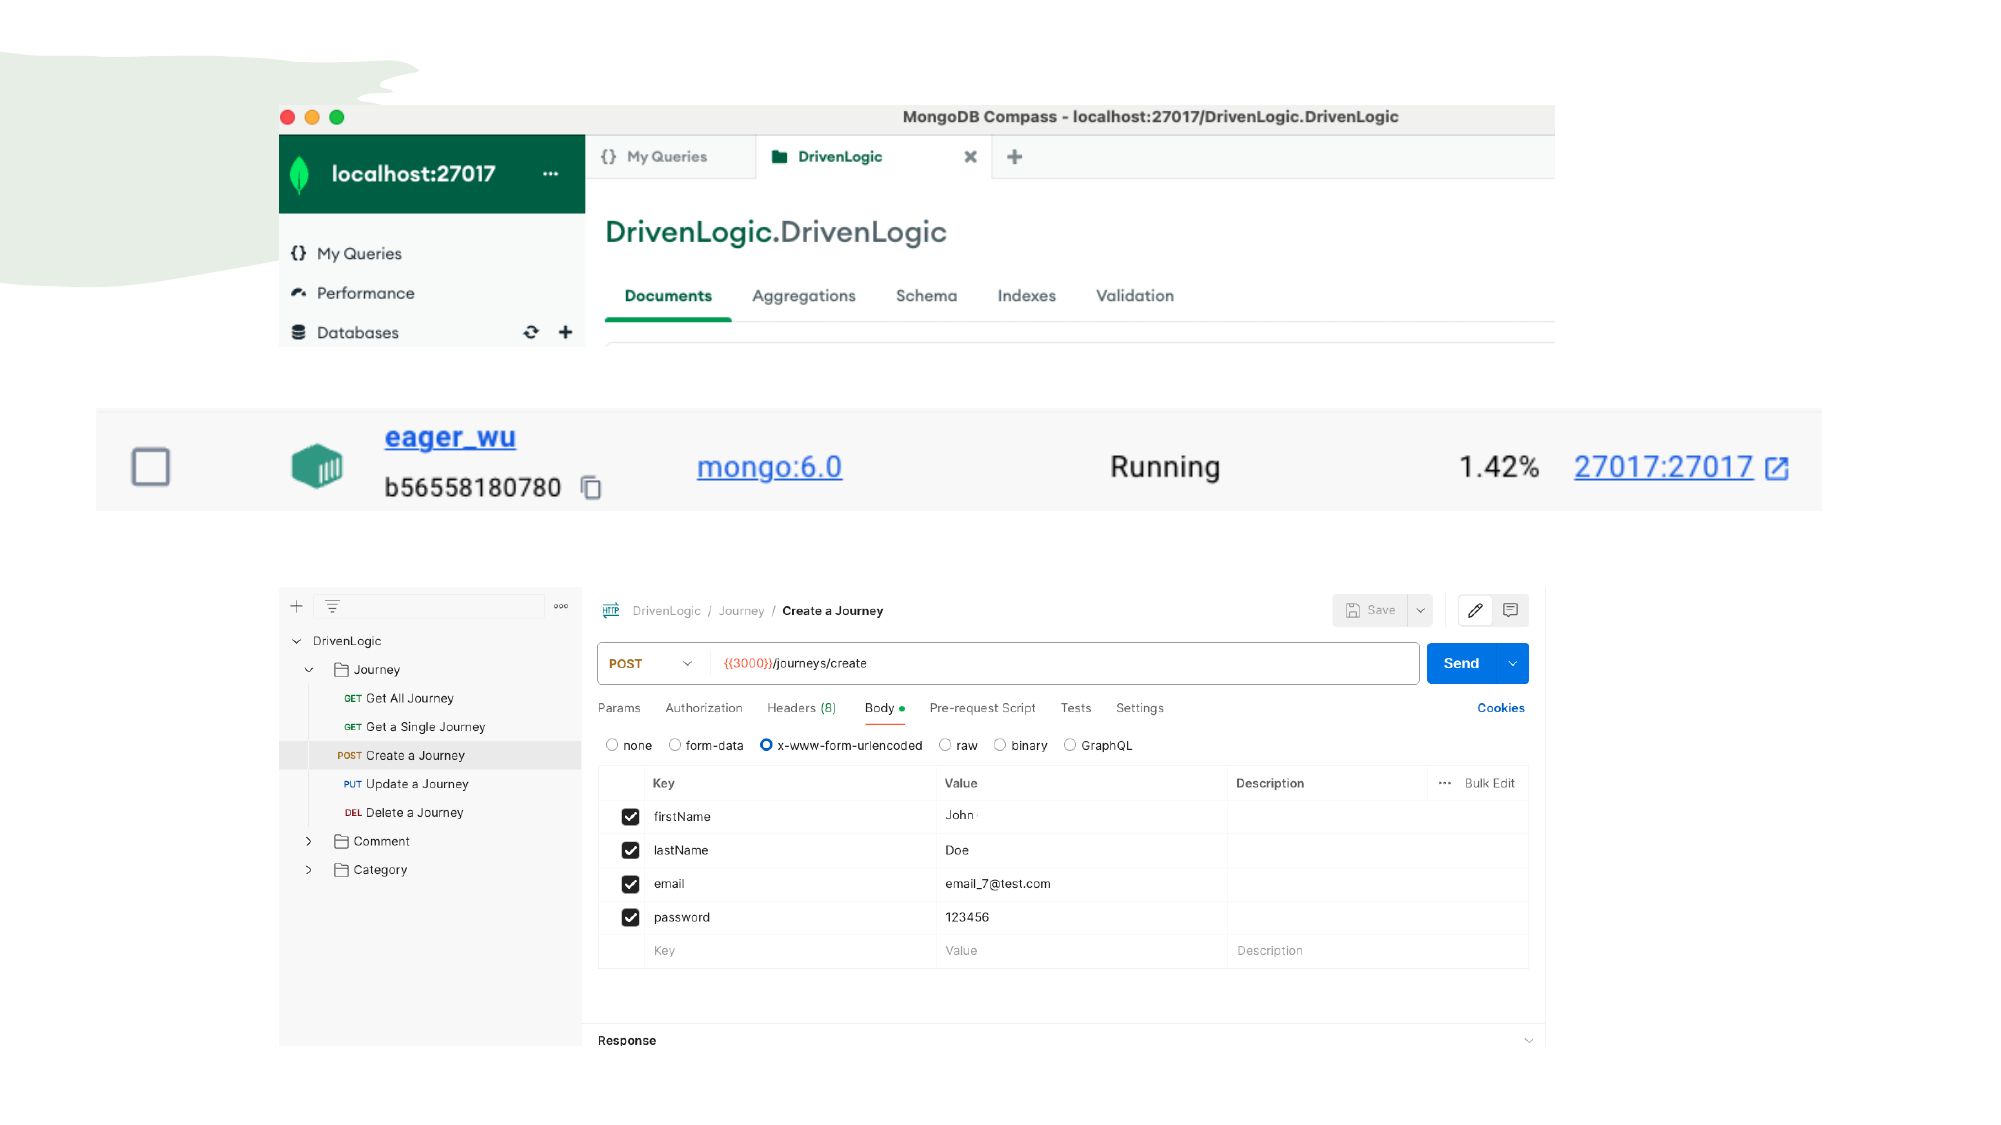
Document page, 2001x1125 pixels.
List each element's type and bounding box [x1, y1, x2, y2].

picture [279, 105, 1555, 347]
picture [279, 587, 1555, 1046]
list [96, 408, 1822, 511]
